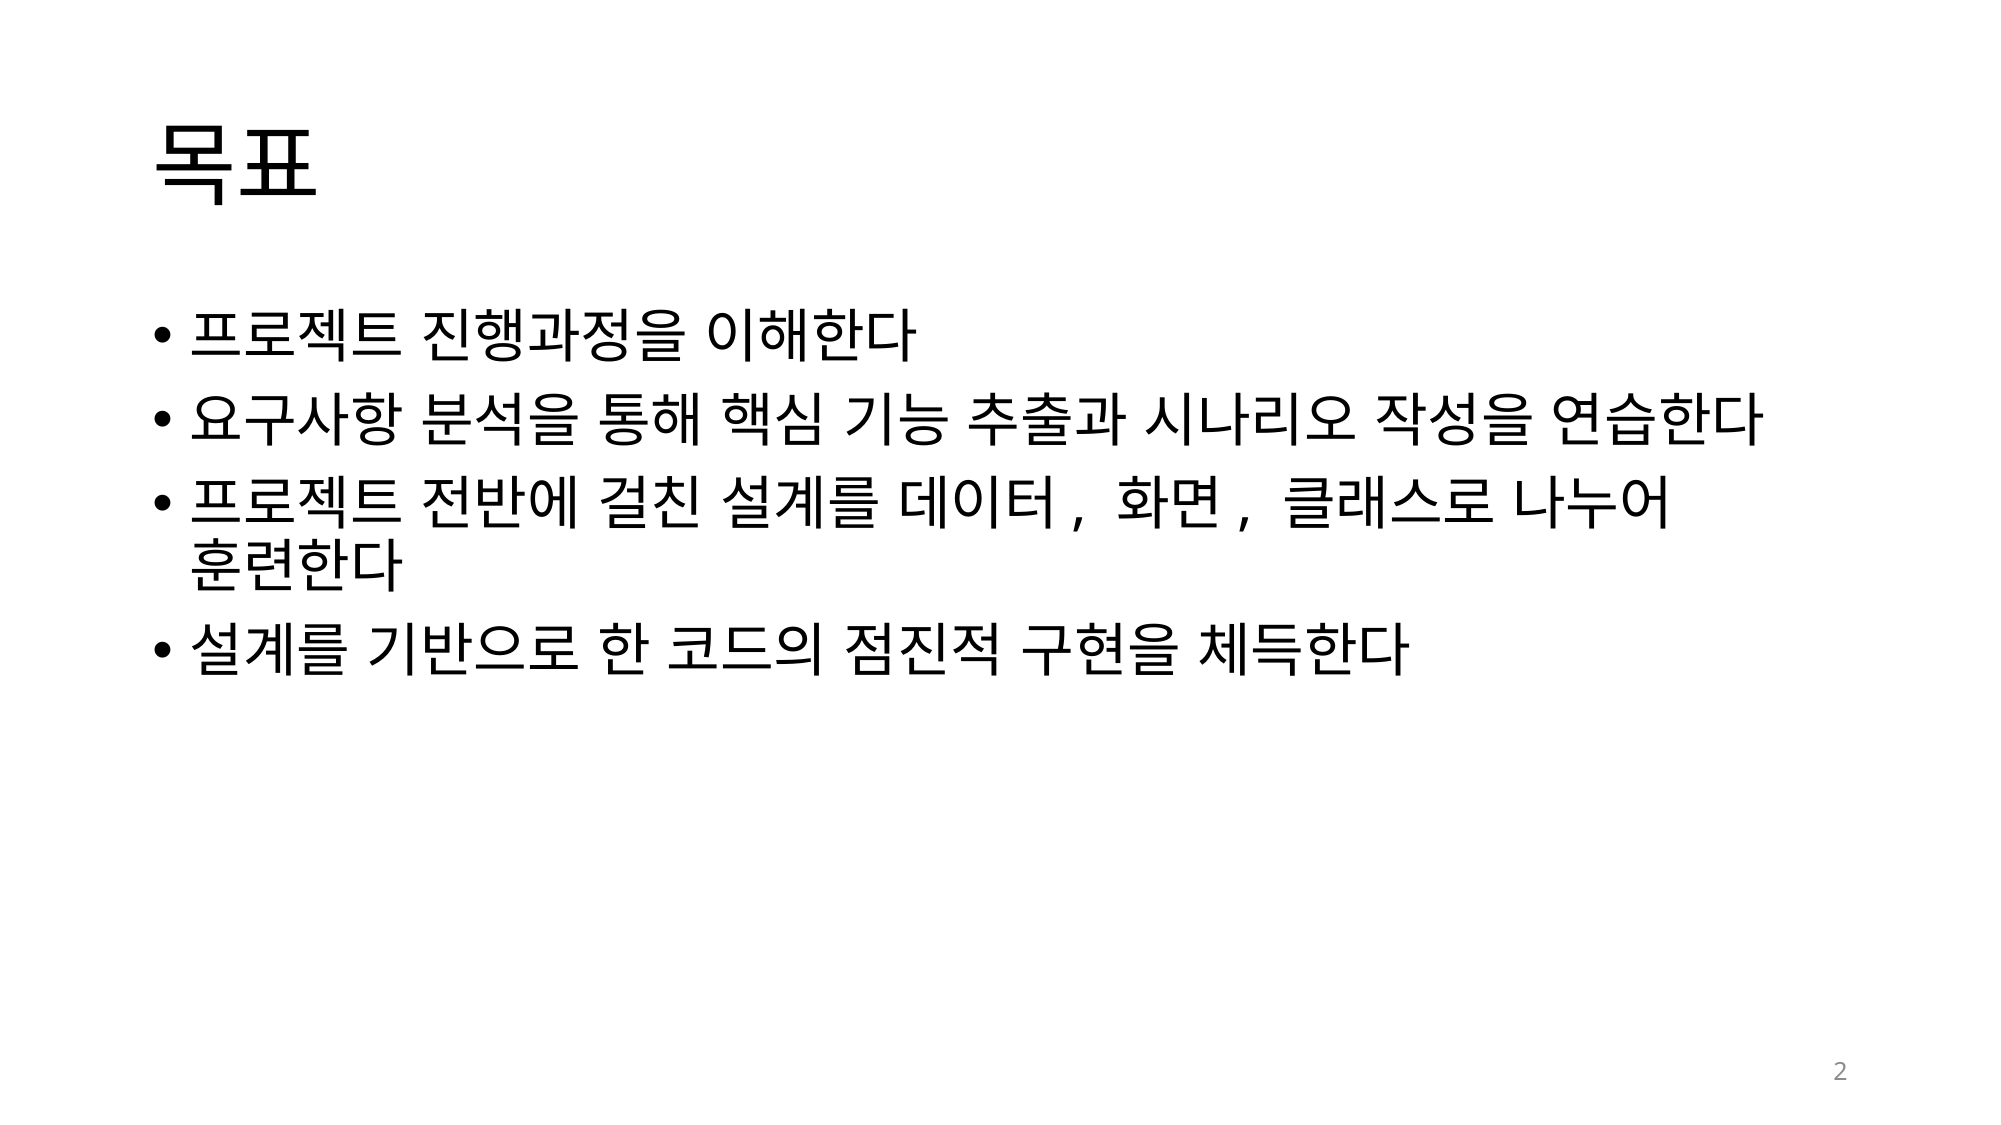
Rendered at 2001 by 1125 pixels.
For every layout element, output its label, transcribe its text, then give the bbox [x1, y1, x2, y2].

list 프로젝트 진행과정을 이해한다 요구사항 분석을 통해 핵심 기능 추출과 시나리오 작성을 연습한다 프로젝트 전반에 걸친 설계를 데이터, 화면, 클래스로 나누어 훈련한다 설계를 기반으로 한 코드의 점진적 구현을 체득한다 [137, 299, 1863, 1014]
title 목표 [137, 59, 1863, 278]
slide_number 2 [1412, 1042, 1863, 1103]
